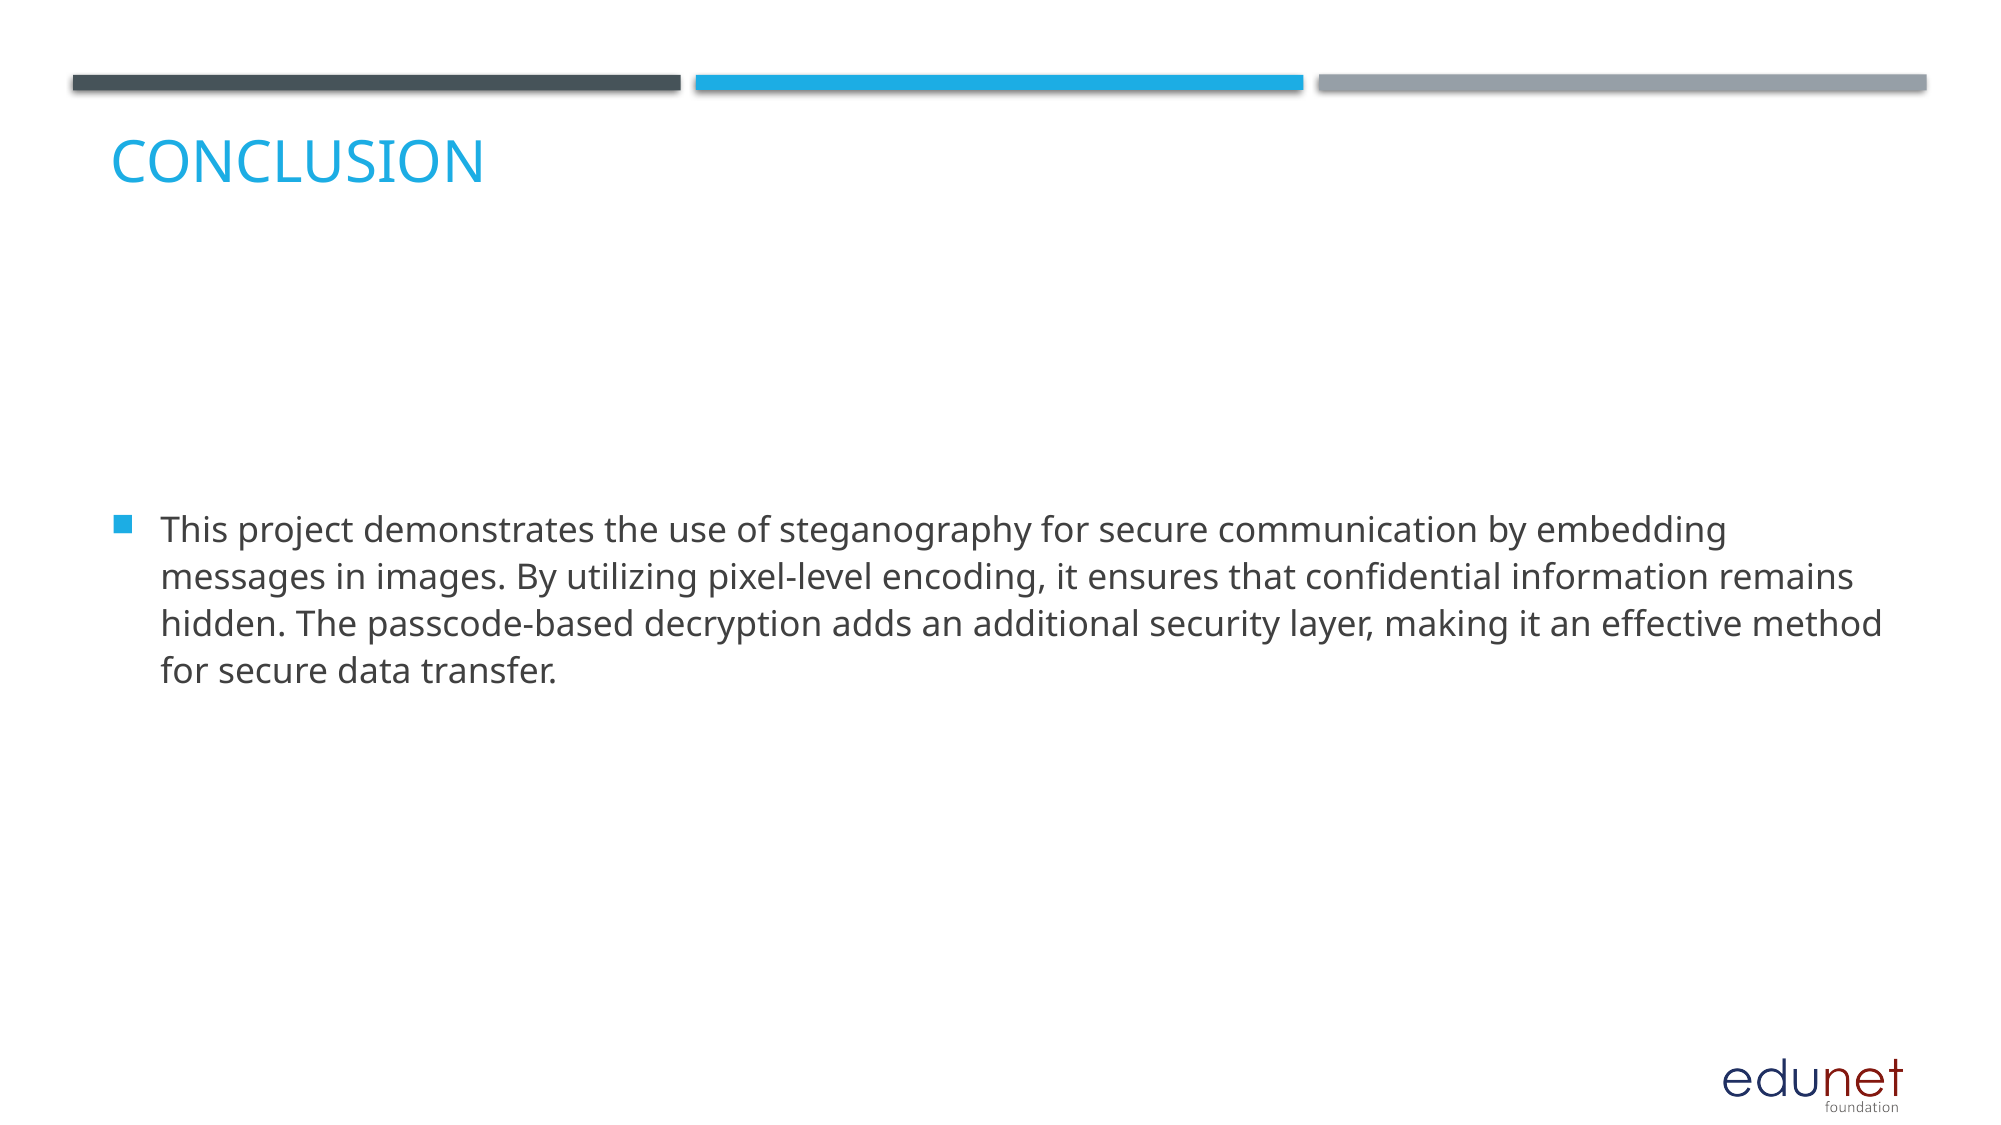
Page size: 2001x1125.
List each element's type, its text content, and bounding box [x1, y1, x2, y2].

picture [1719, 1056, 1905, 1116]
title Conclusion [95, 115, 1905, 203]
list This project demonstrates the use of steganography for secure communication by embedding messages in images. By utilizing pixel-level encoding, it ensures that confidential information remains hidden. The passcode-based decryption adds an additional security layer, making it an effective method for secure data transfer. [95, 213, 1905, 981]
